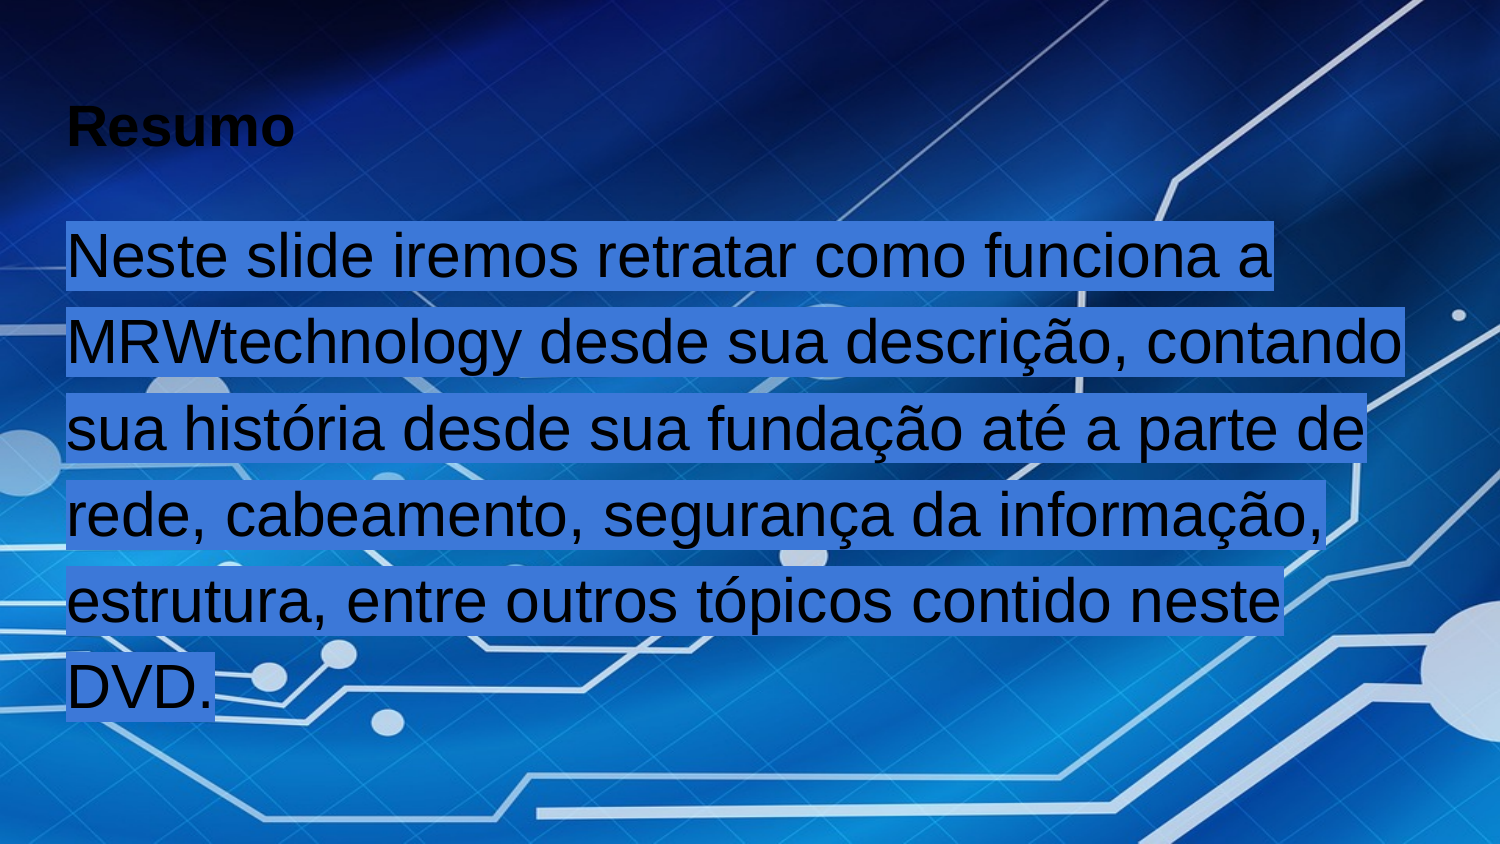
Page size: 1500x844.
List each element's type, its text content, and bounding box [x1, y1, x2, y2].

list Neste slide iremos retratar como funciona a MRWtechnology desde sua descrição, contando sua história desde sua fundação até a parte de rede, cabeamento, segurança da informação, estrutura, entre outros tópicos contido neste DVD. [51, 189, 1449, 750]
title Resumo [51, 72, 1449, 167]
picture [0, 0, 1500, 844]
